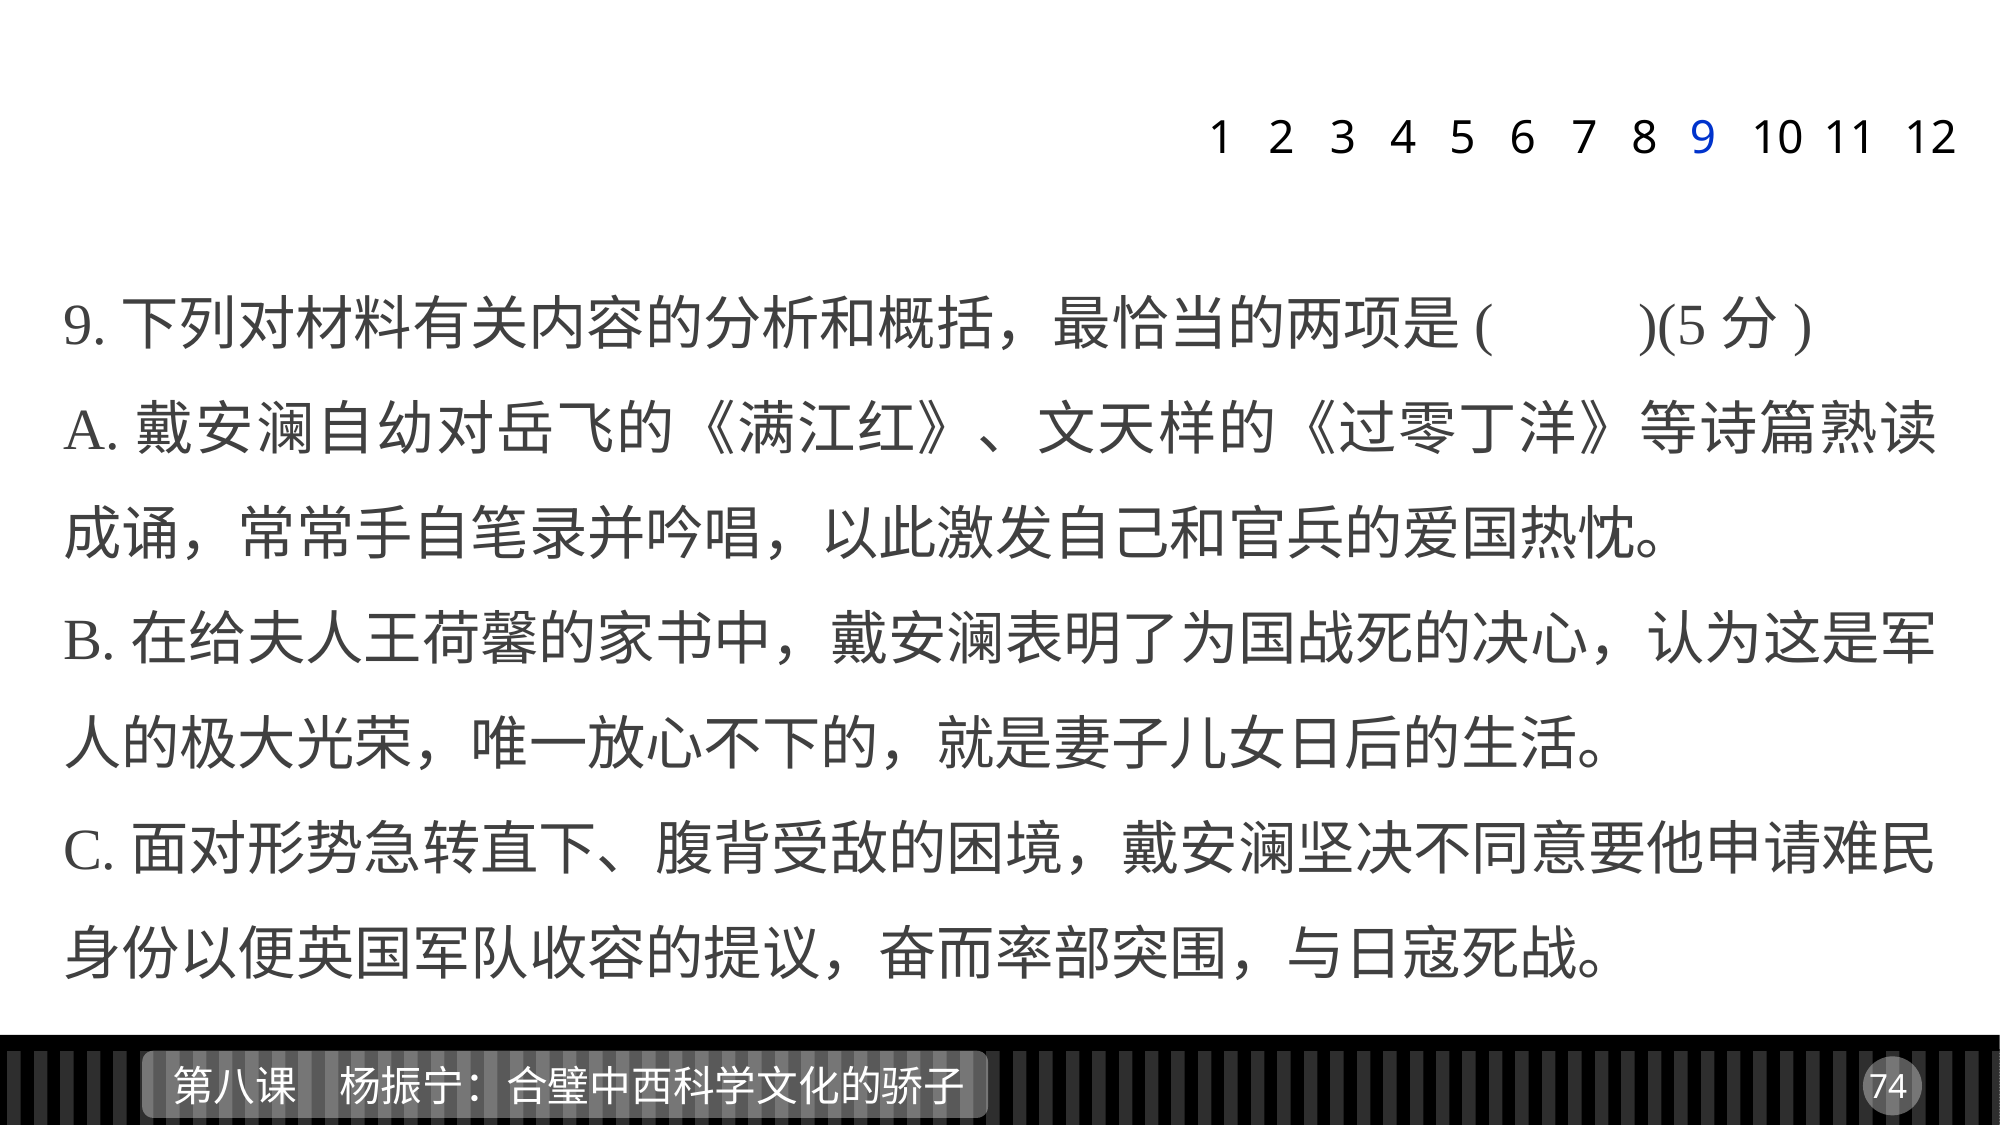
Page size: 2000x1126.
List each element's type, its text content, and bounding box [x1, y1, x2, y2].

text_box 2 [1249, 102, 1306, 169]
text_box 7 [1552, 102, 1609, 169]
text_box 9.下列对材料有关内容的分析和概括，最恰当的两项是( )(5分) A.戴安澜自幼对岳飞的《满江红》、文天样的《过零丁洋》等诗篇熟读成诵，常常手自笔录并吟唱，以此激发自己和官兵的爱国热忱。 B.在给夫人王荷馨的家书中，戴安澜表明了为国战死的决心，认为这是军人的极大光荣，唯一放心不下的，就是妻子儿女日后的生活。 C.面对形势急转直下、腹背受敌的困境，戴安澜坚决不同意要他申请难民身份以便英国军队收容的提议，奋而率部突围，与日寇死战。 [48, 243, 1953, 994]
text_box 10 [1729, 102, 1801, 169]
text_box 4 [1370, 102, 1428, 169]
text_box 11 [1801, 102, 1882, 169]
text_box 1 [1188, 102, 1246, 169]
text_box 6 [1490, 102, 1547, 169]
text_box 12 [1882, 102, 1969, 169]
text_box 9 [1670, 102, 1728, 169]
text_box 3 [1310, 102, 1368, 169]
text_box 8 [1612, 102, 1669, 169]
text_box 5 [1430, 102, 1487, 169]
